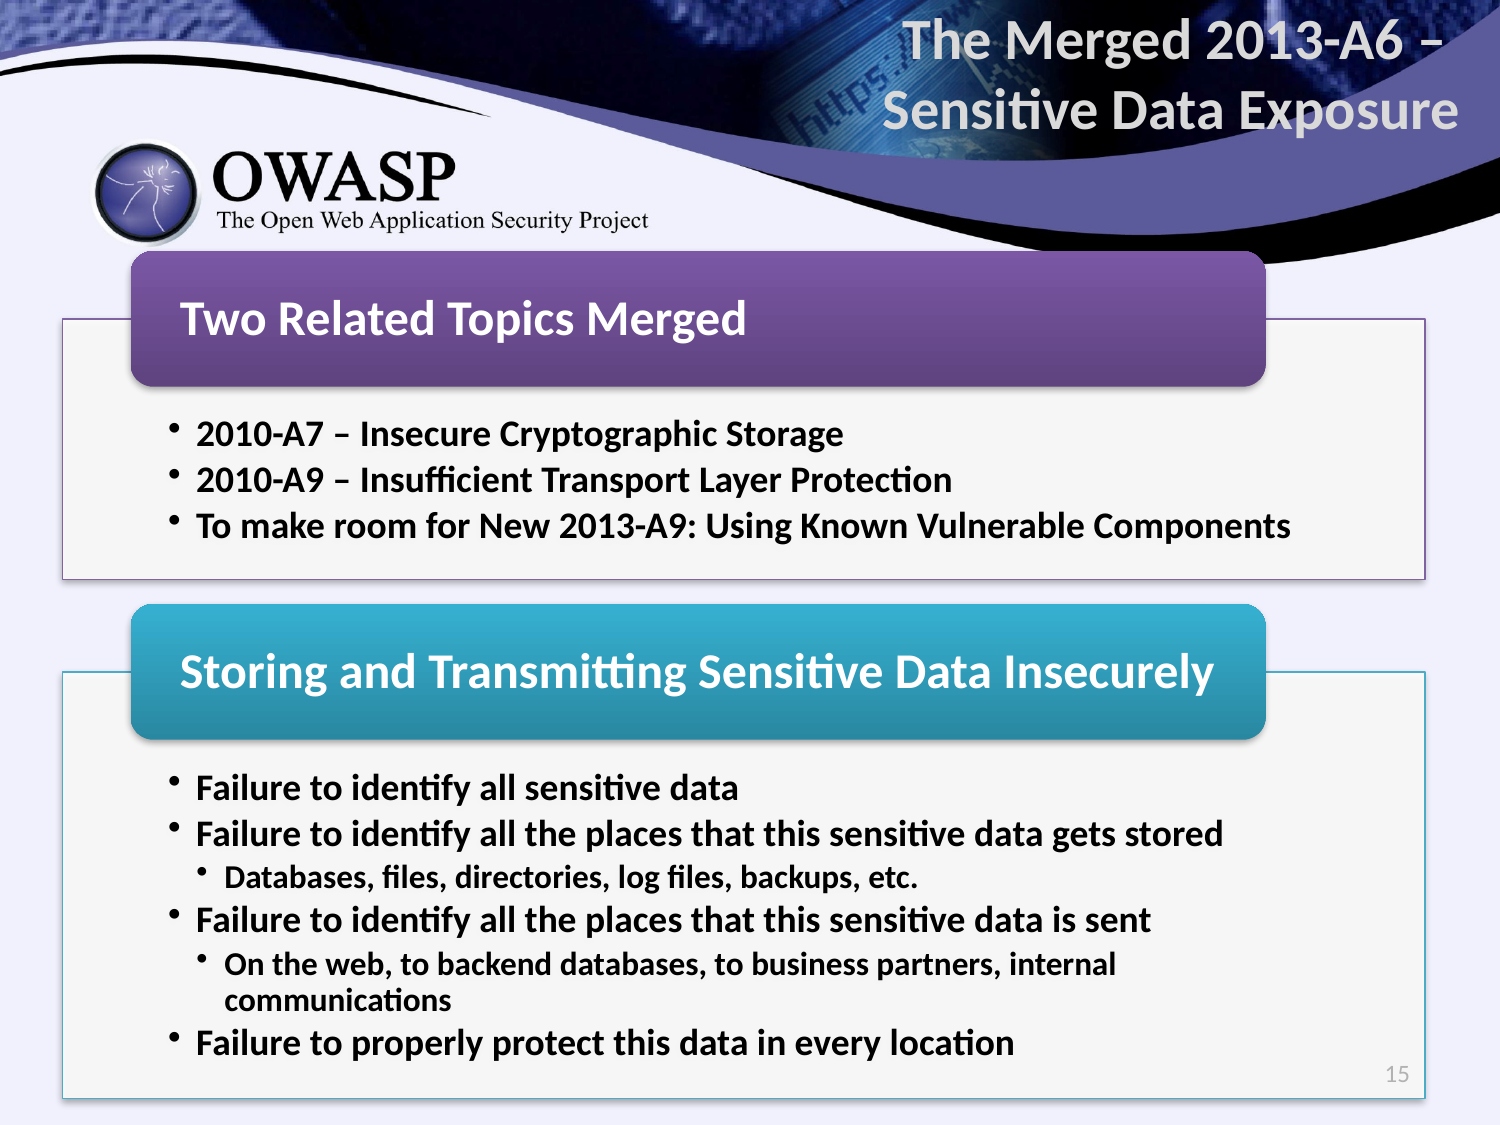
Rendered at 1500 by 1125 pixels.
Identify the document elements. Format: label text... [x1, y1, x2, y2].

title The Merged 2013-A6 – Sensitive Data Exposure [425, 12, 1475, 130]
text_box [62, 249, 1426, 1101]
picture [0, 0, 1500, 1125]
